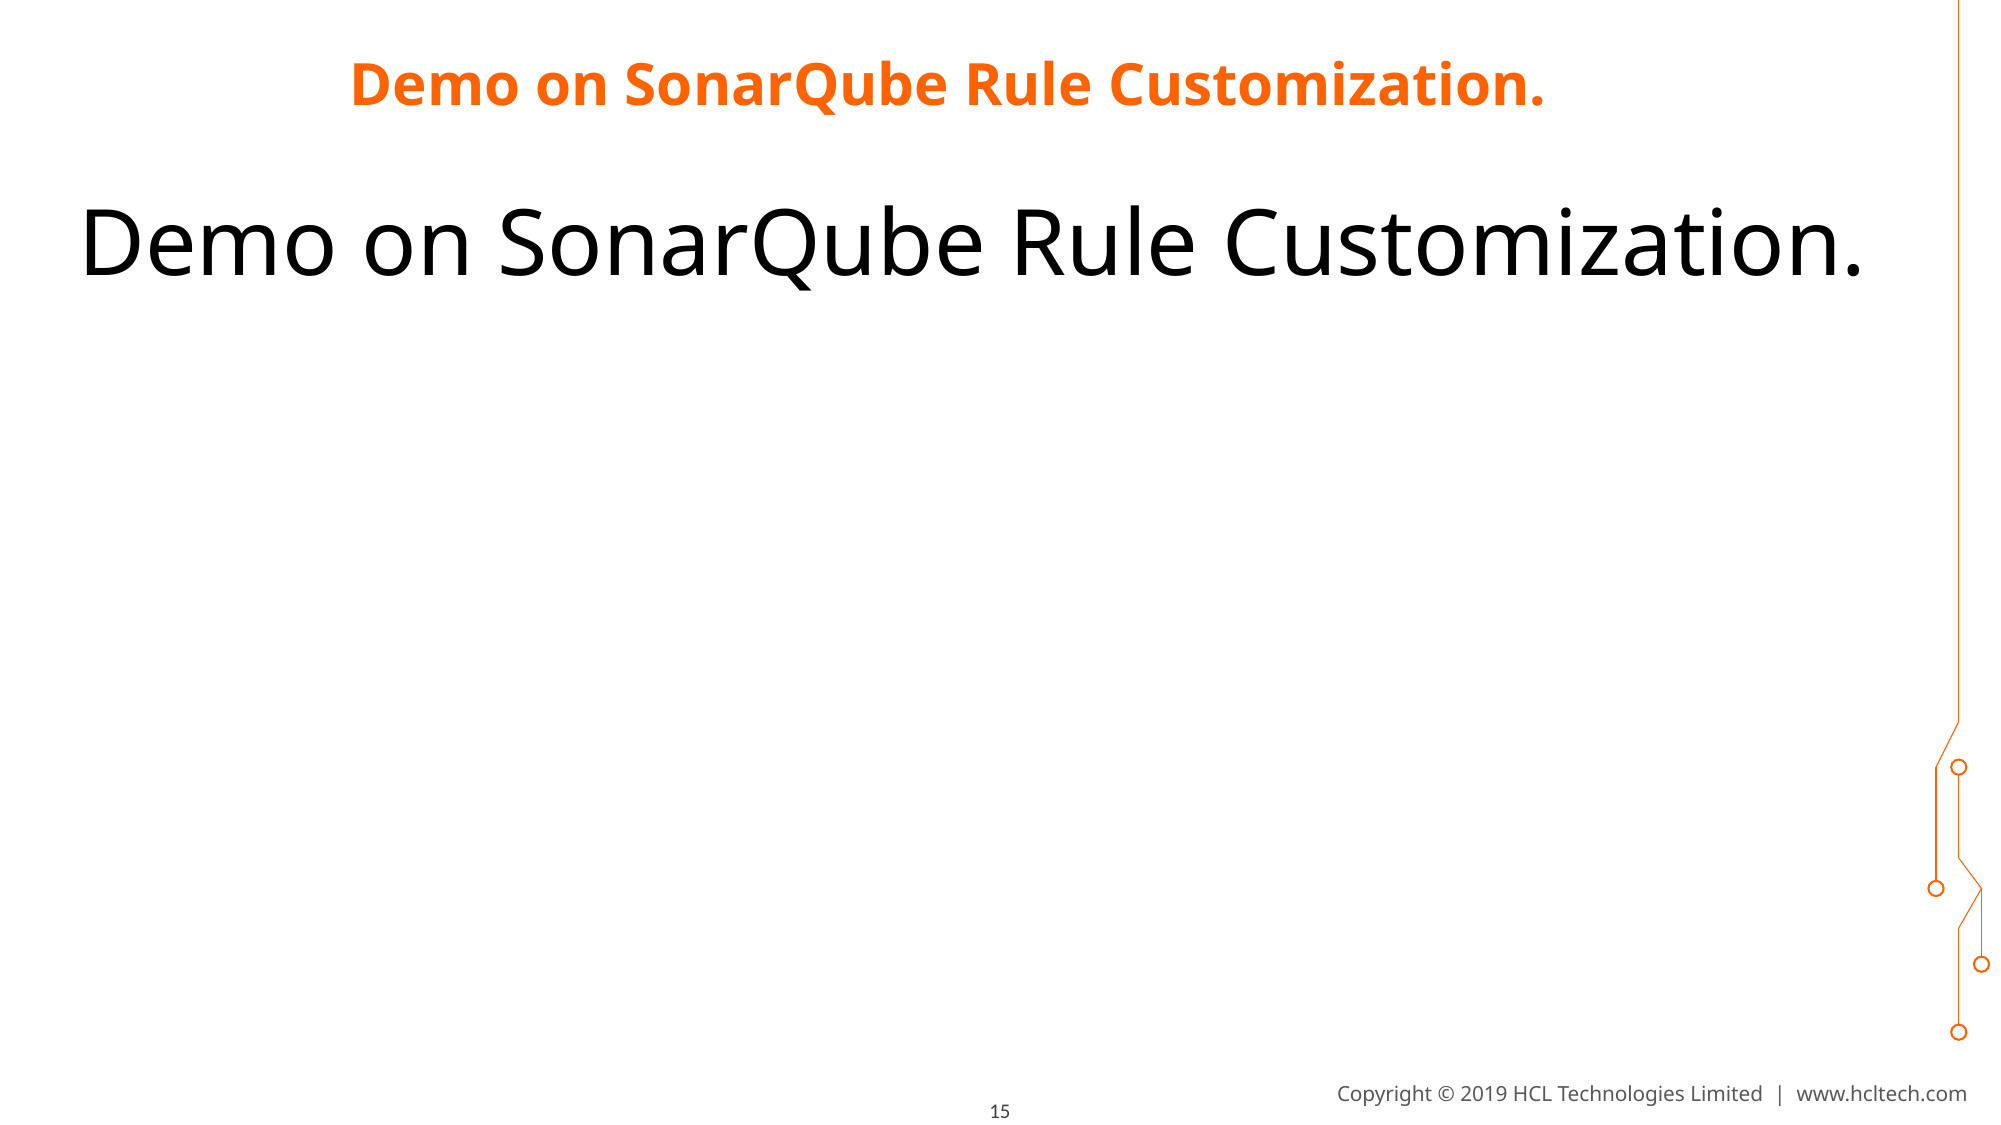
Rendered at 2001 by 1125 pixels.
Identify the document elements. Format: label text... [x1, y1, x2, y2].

title Demo on SonarQube Rule Customization. [33, 24, 1863, 148]
text_box Demo on SonarQube Rule Customization. [63, 176, 1925, 876]
